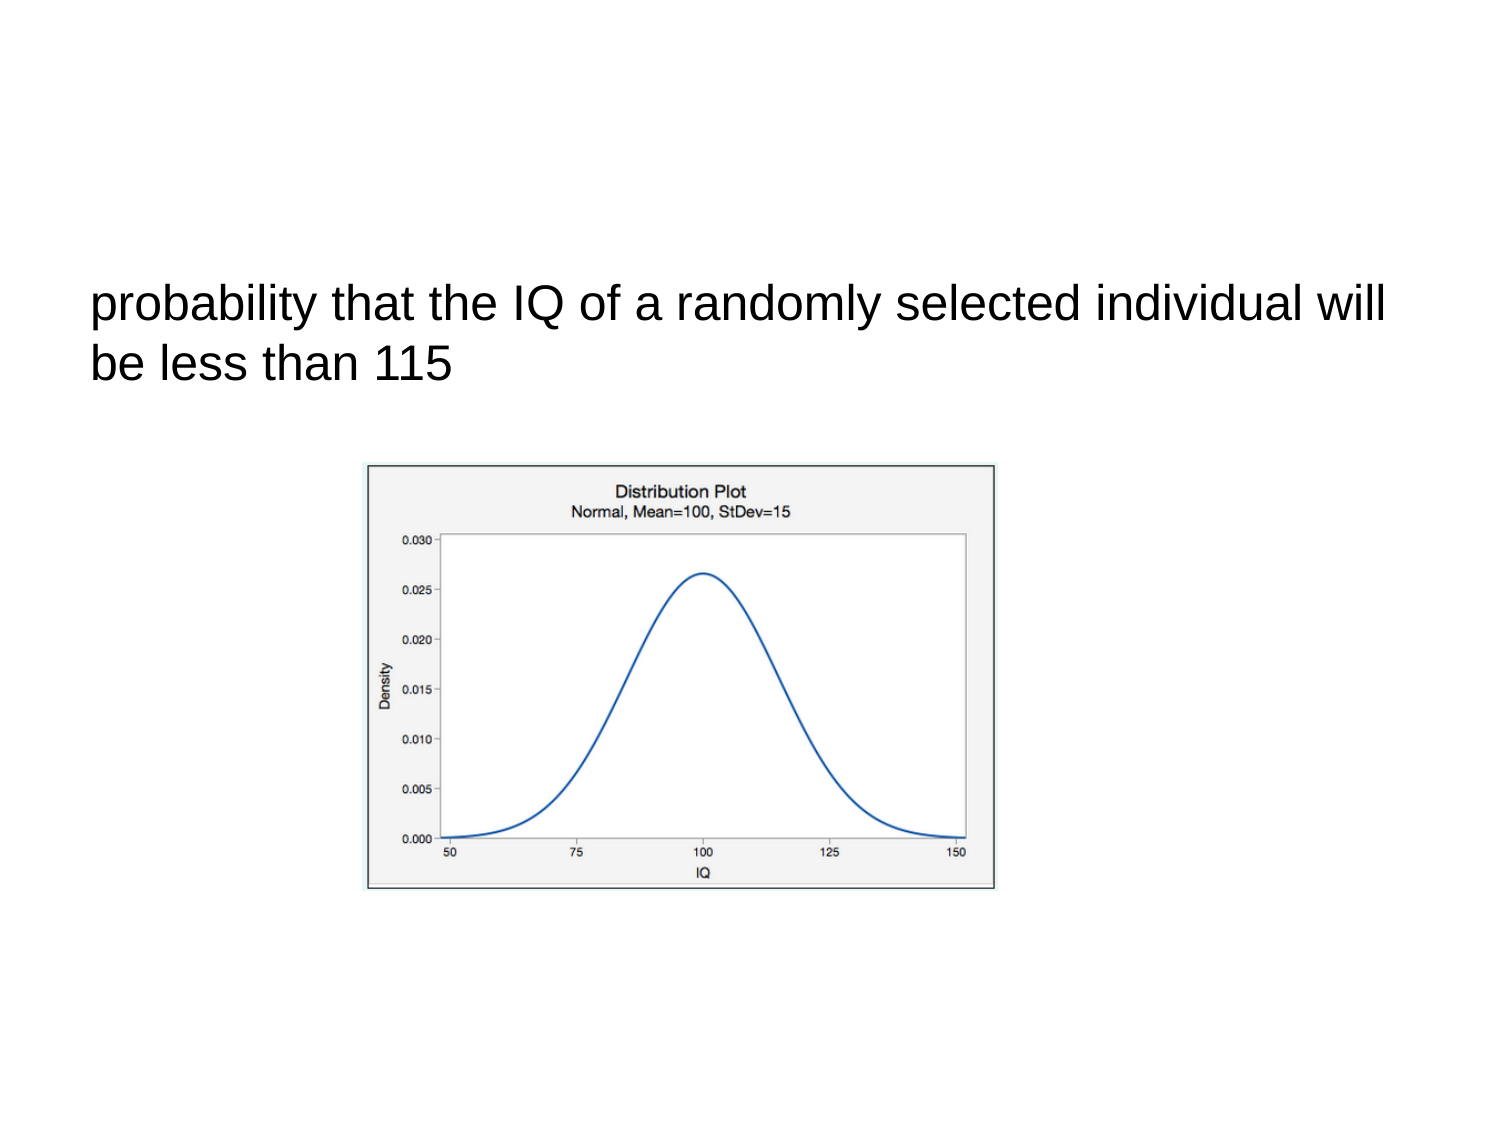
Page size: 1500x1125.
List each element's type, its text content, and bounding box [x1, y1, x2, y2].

picture [362, 462, 998, 891]
list probability that the IQ of a randomly selected individual will be less than 115 [75, 262, 1425, 1005]
